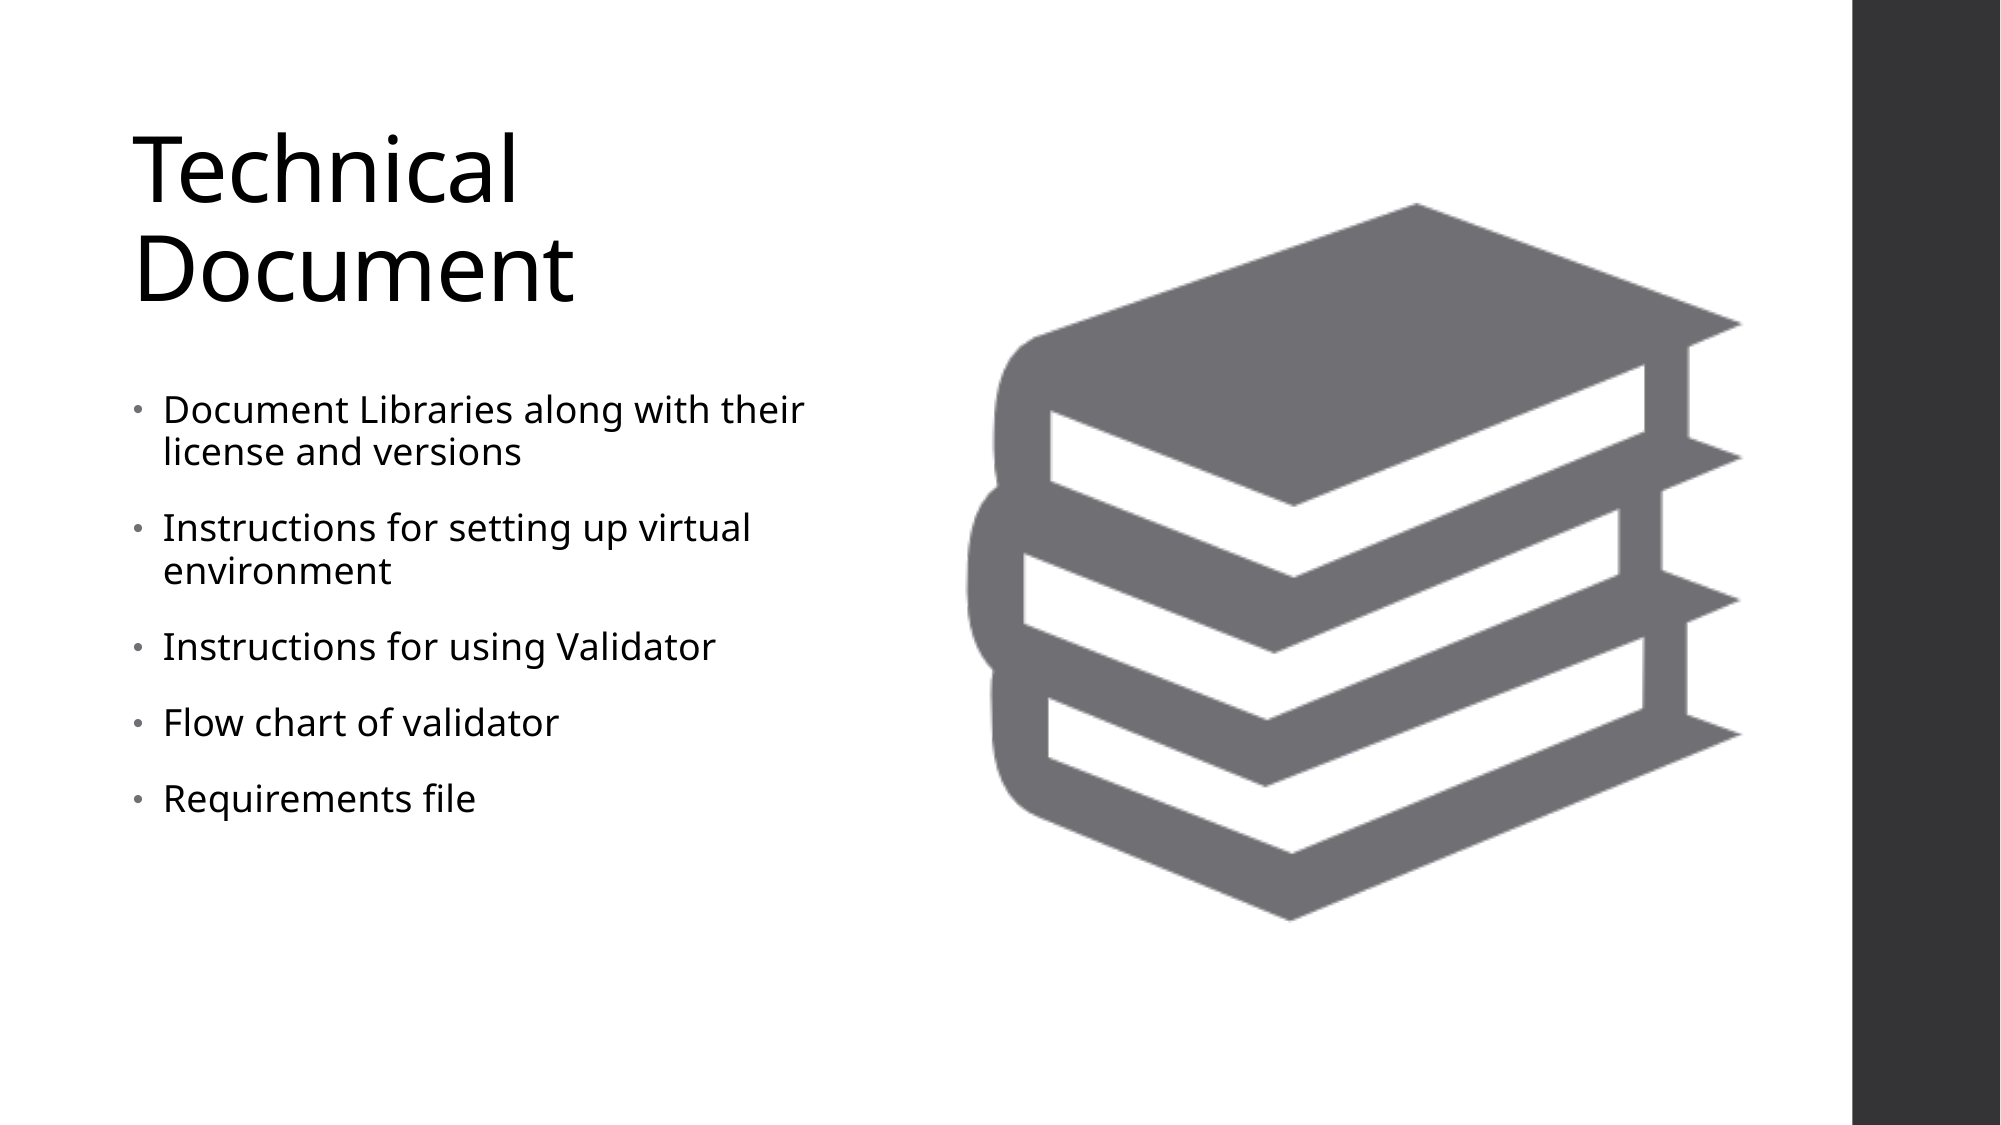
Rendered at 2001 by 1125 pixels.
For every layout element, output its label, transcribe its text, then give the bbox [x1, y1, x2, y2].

picture [923, 134, 1779, 990]
title Technical Document [117, 111, 862, 329]
list Document Libraries along with their license and versions Instructions for setting up virtual environment Instructions for using Validator Flow chart of validator Requirements file [117, 381, 862, 1014]
